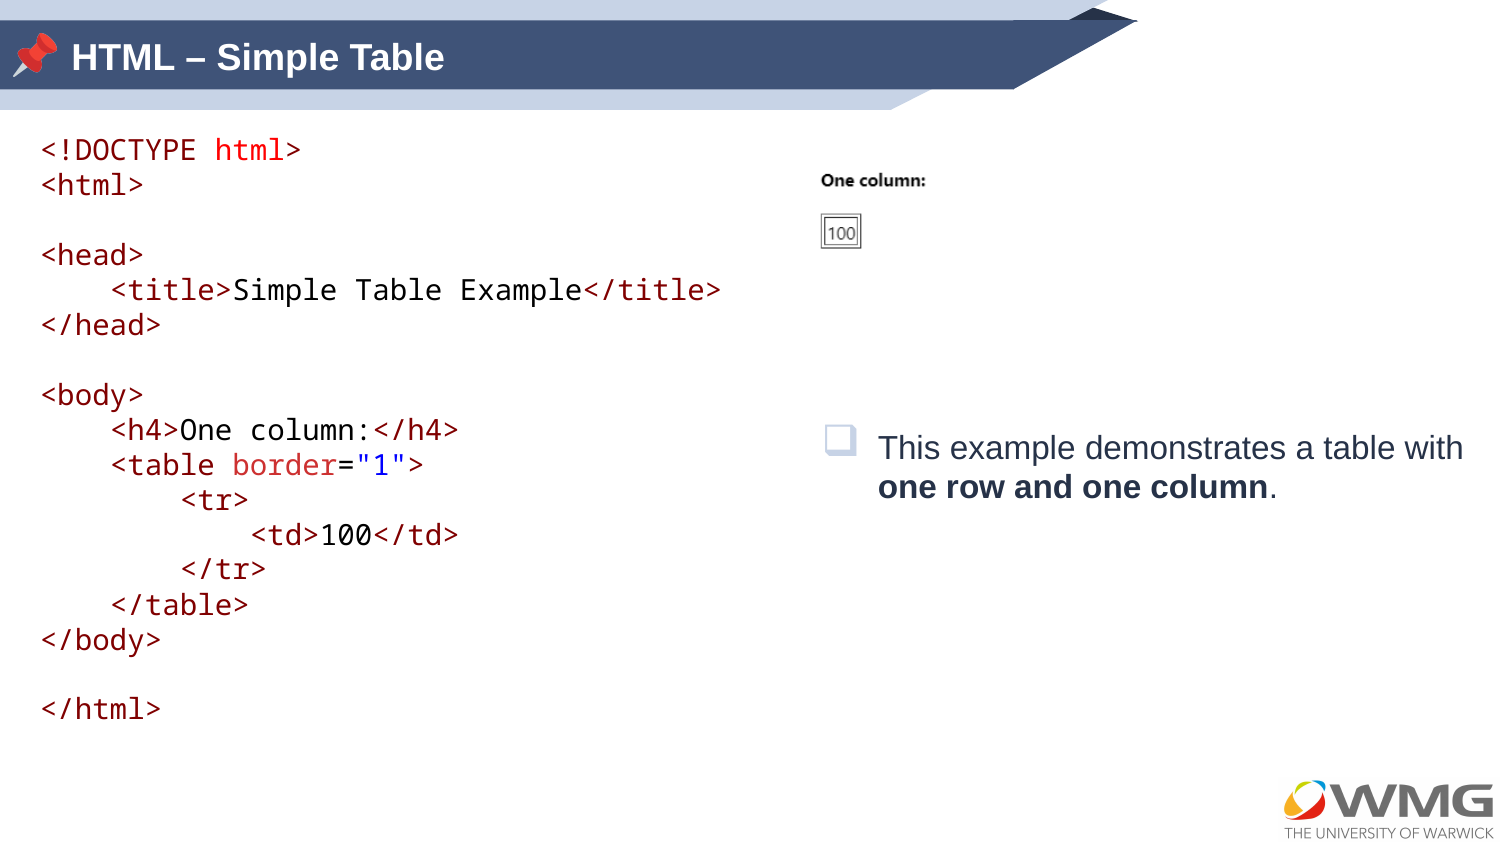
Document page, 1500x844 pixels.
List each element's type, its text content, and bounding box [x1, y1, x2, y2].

picture [13, 33, 56, 77]
picture [1278, 777, 1500, 842]
picture [804, 148, 1272, 347]
text_box This example demonstrates a table with one row and one column. [806, 418, 1490, 513]
text_box <!DOCTYPE html> <html> <head> <title>Simple Table Example</title> </head> <body> <h4>One column:</h4> <table border="1"> <tr> <td>100</td> </tr> </table> </body> </html> [25, 123, 805, 733]
title HTML – Simple Table [56, 21, 1022, 91]
